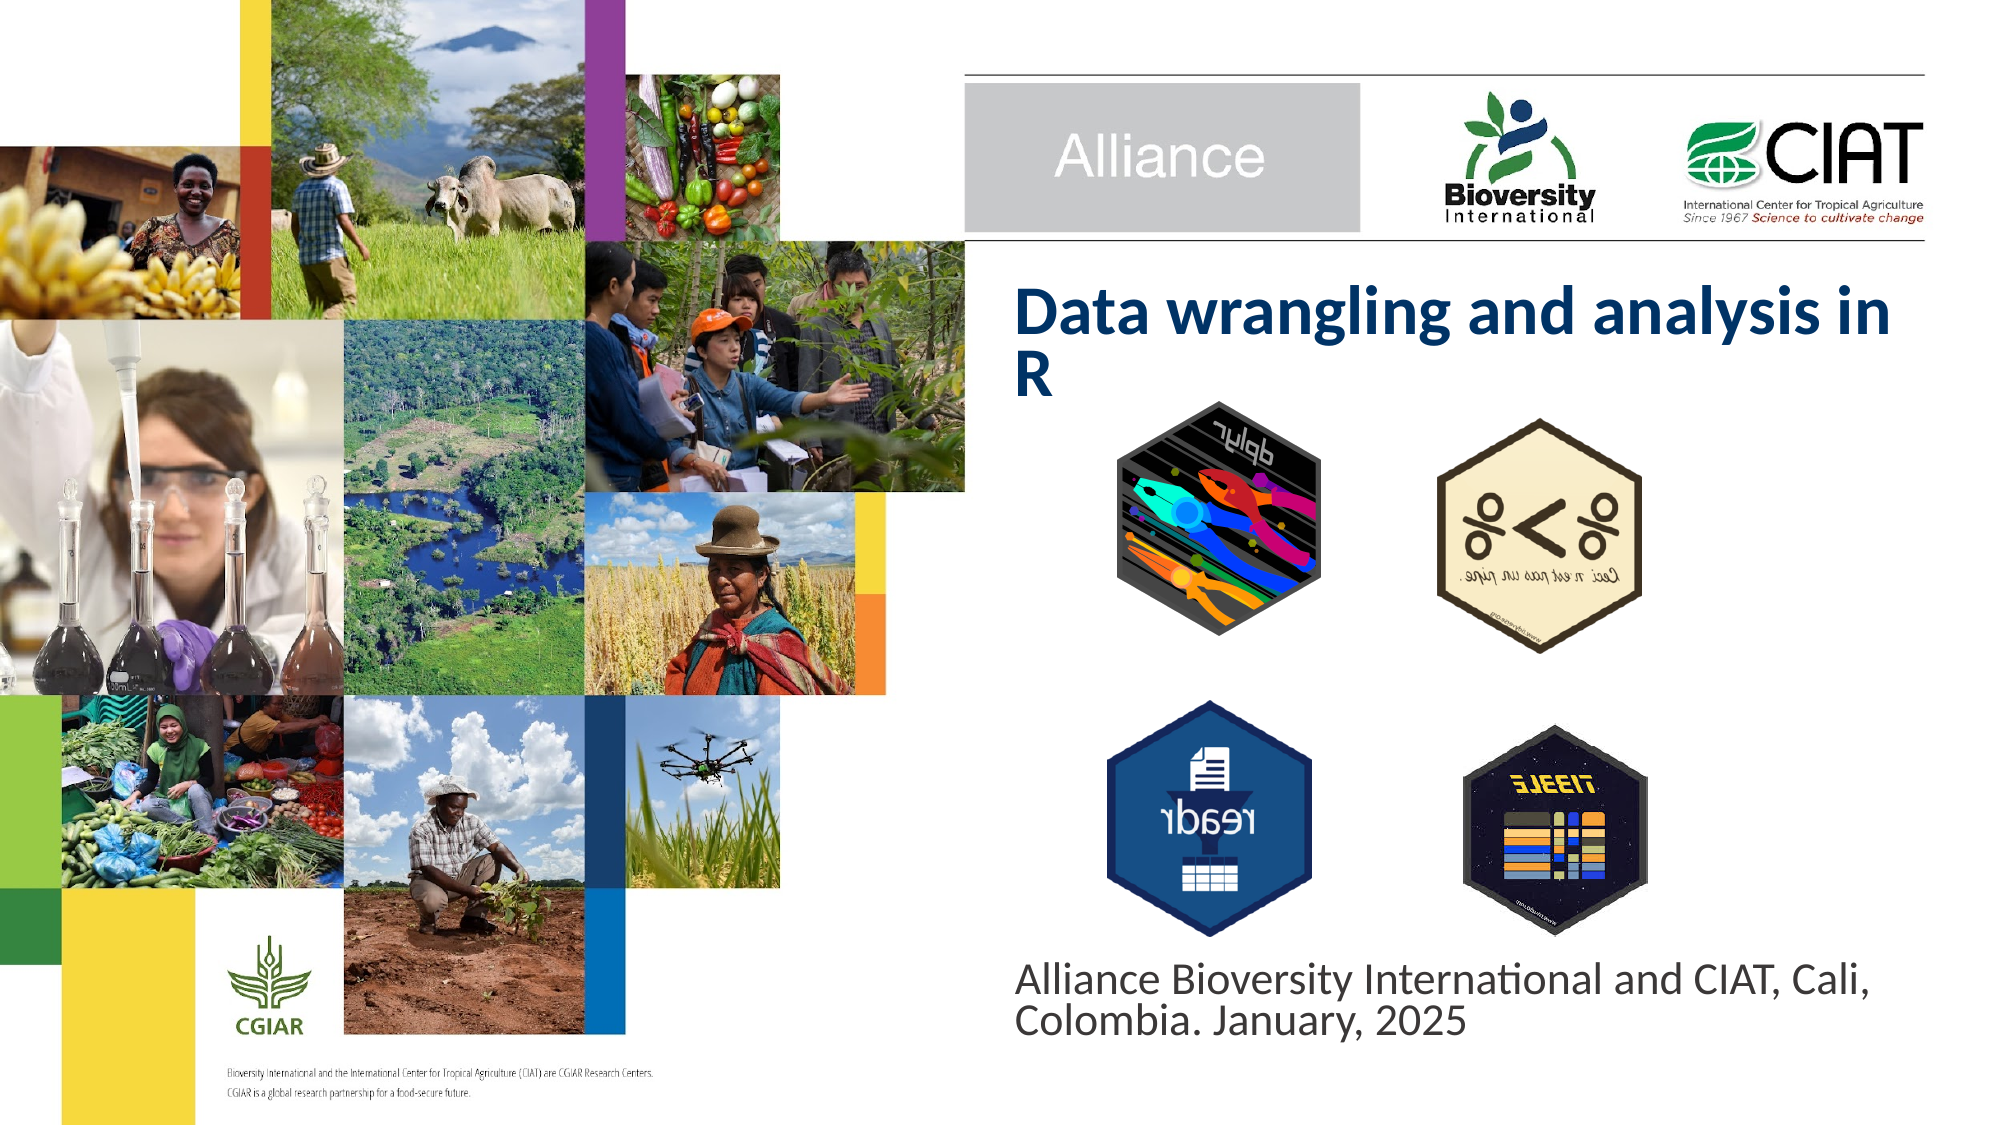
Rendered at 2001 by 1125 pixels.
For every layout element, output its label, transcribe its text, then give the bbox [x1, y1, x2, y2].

picture [0, 0, 2000, 1125]
subtitle Alliance Bioversity International and CIAT, Cali, Colombia. January, 2025 [999, 887, 1928, 1101]
title Data wrangling and analysis in R [999, 276, 1962, 418]
